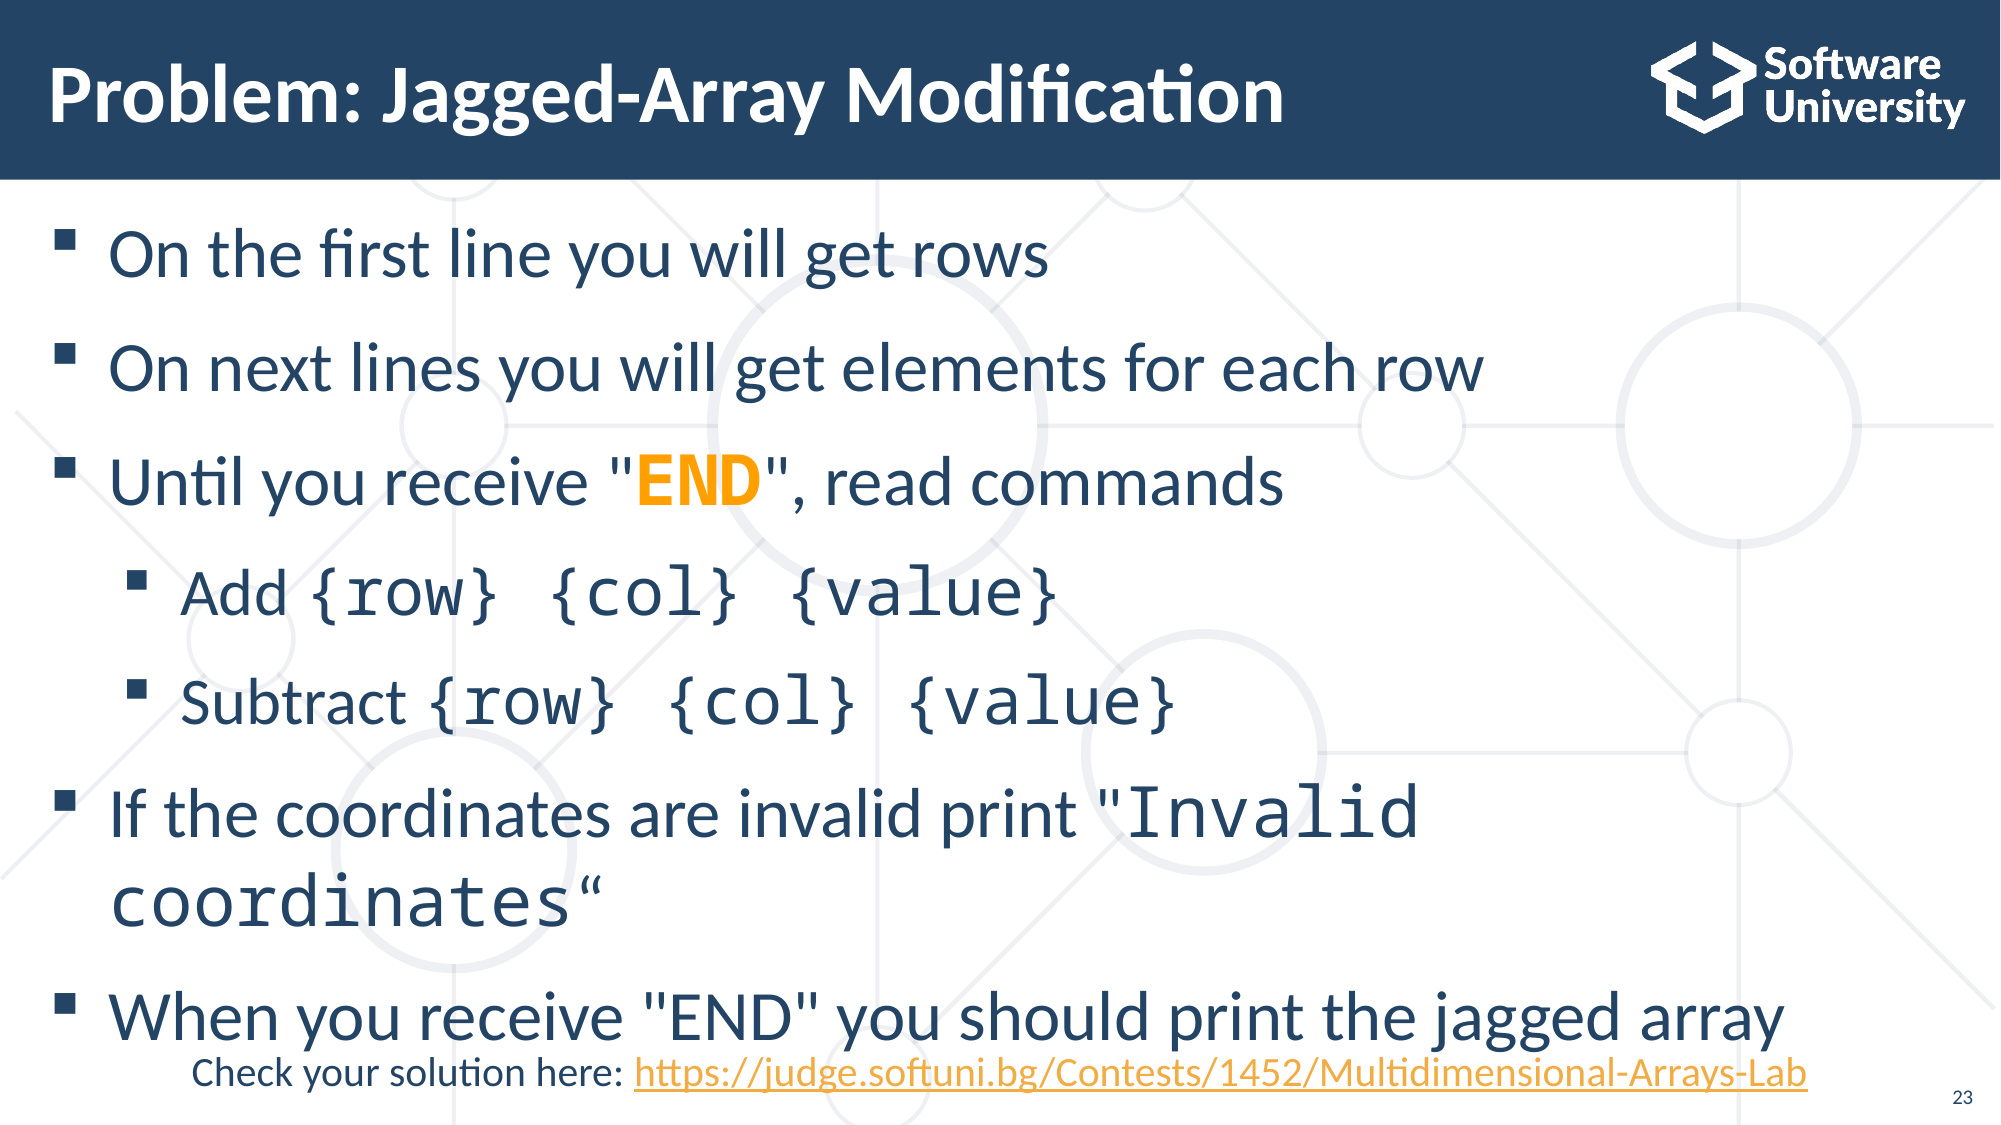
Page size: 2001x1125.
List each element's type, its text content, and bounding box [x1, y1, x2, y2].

title Problem: Jagged-Array Modification [31, 16, 1625, 162]
list On the first line you will get rows On next lines you will get elements for each row Until you receive "END", read commands Add {row} {col} {value} Subtract {row} {col} {value} If the coordinates are invalid print "Invalid coordinates“ When you receive "END" you should print the jagged array [31, 196, 1970, 1104]
text_box Check your solution here: https://judge.softuni.bg/Contests/1452/Multidimensional-Arrays-Lab [131, 1036, 1869, 1102]
slide_number ‹#› [1927, 1067, 1989, 1117]
picture [1651, 41, 1966, 134]
